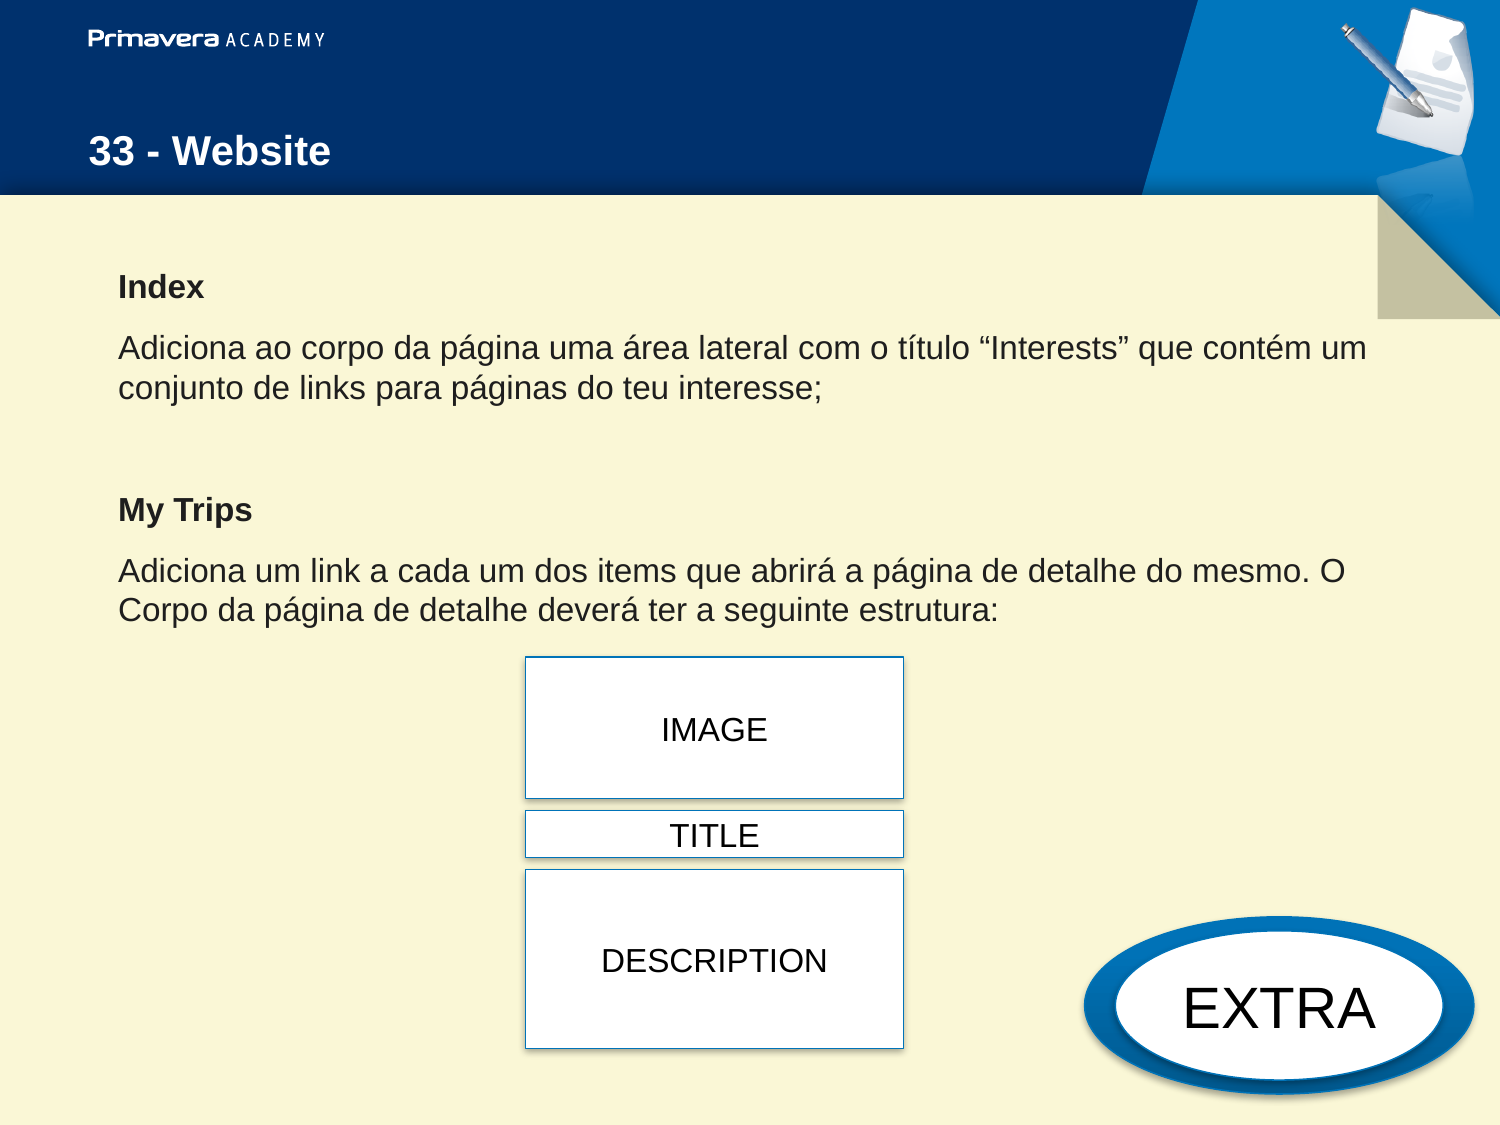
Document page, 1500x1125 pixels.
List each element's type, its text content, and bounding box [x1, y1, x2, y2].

text_box IMAGE [525, 656, 904, 799]
list Index Adiciona ao corpo da página uma área lateral com o título “Interests” que contém um conjunto de links para páginas do teu interesse; My Trips Adiciona um link a cada um dos items que abrirá a página de detalhe do mesmo. O Corpo da página de detalhe deverá ter a seguinte estrutura: [118, 265, 1378, 1083]
text_box DESCRIPTION [525, 869, 904, 1049]
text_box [1084, 916, 1475, 1095]
text_box TITLE [525, 810, 904, 858]
picture [1340, 7, 1475, 225]
list 33 - Website [88, 124, 1335, 184]
